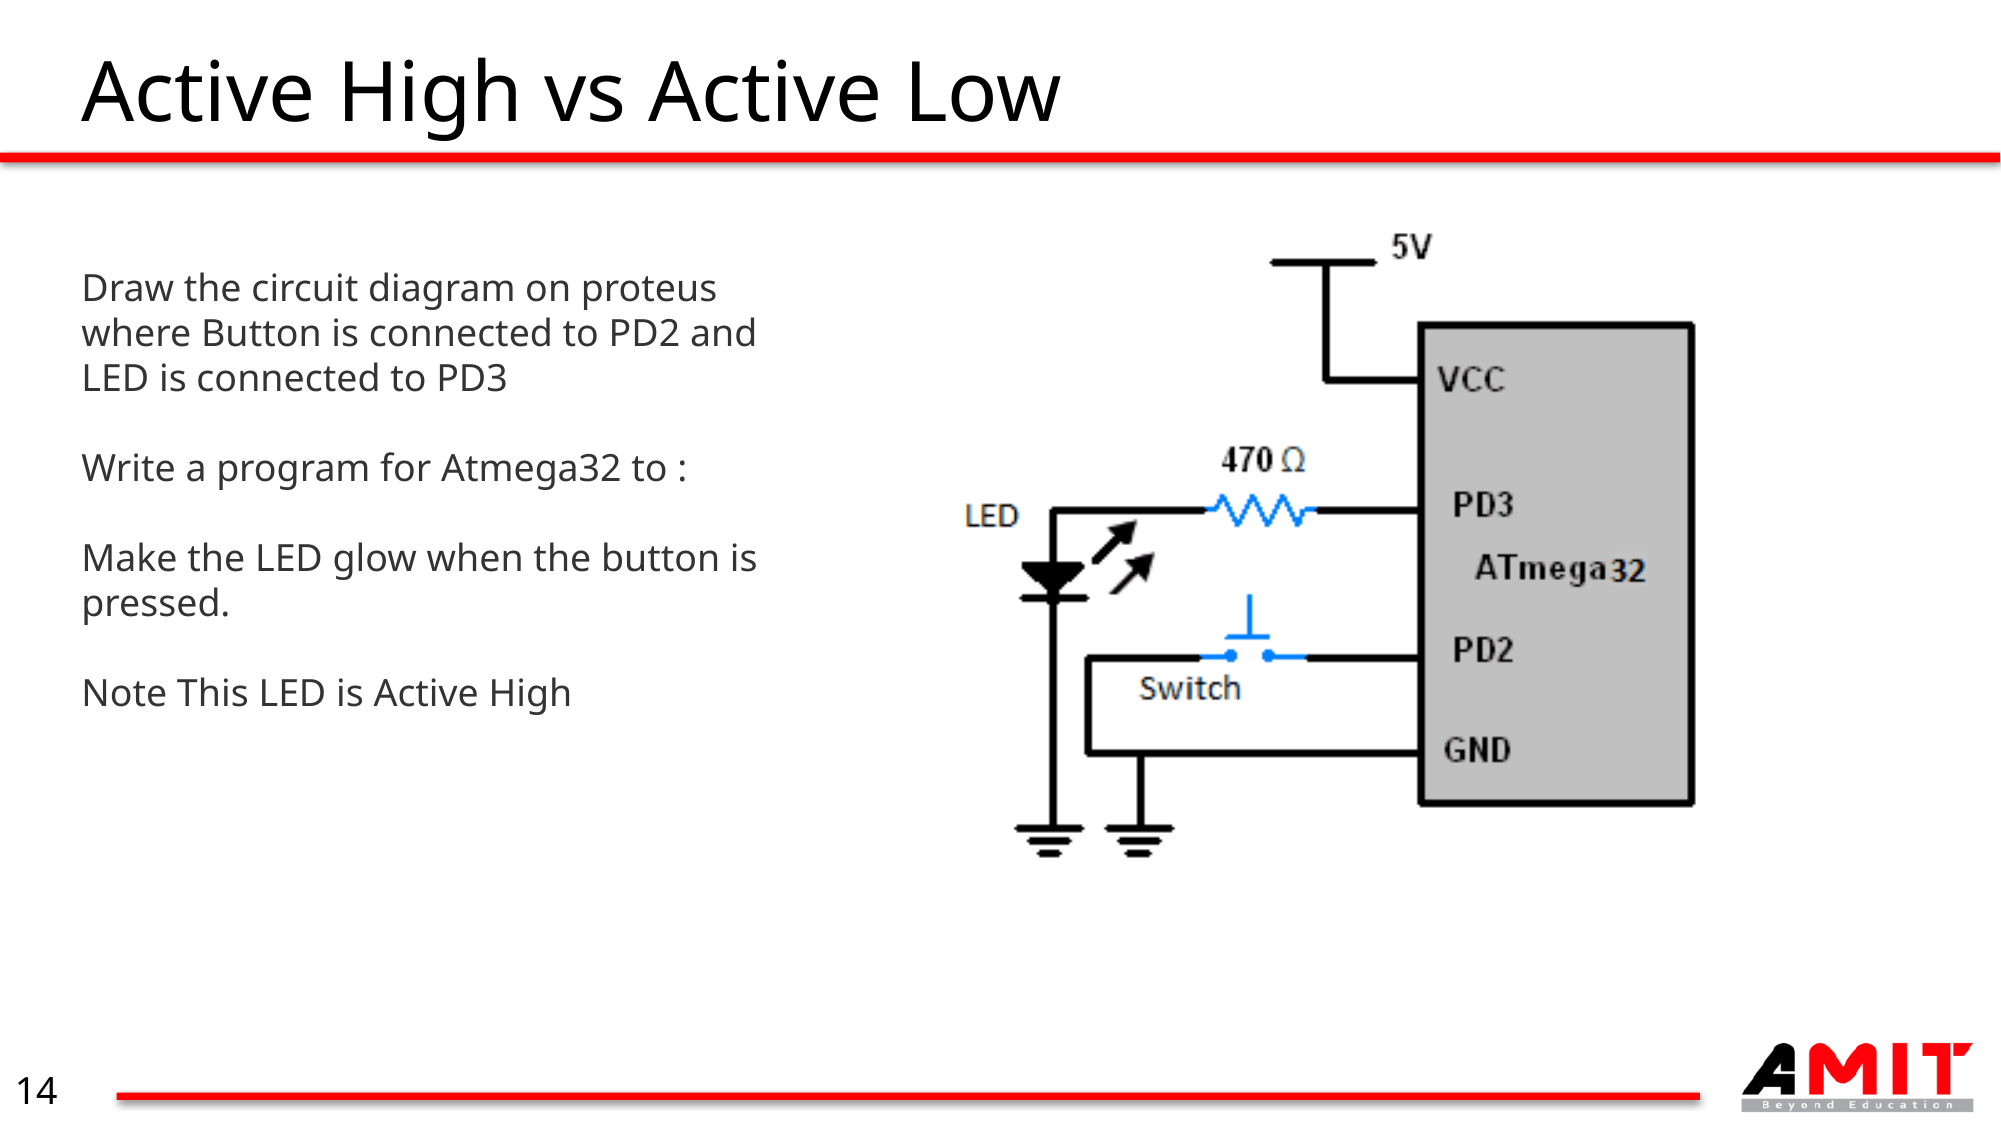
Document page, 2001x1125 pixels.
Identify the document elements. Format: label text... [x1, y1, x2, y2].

text_box Draw the circuit diagram on proteus where Button is connected to PD2 and LED is connected to PD3 Write a program for Atmega32 to : Make the LED glow when the button is pressed. Note This LED is Active High [66, 256, 806, 721]
picture [1702, 971, 2000, 1125]
slide_number 14 [0, 1059, 134, 1125]
title Active High vs Active Low [66, 42, 1983, 154]
picture [949, 206, 1717, 889]
